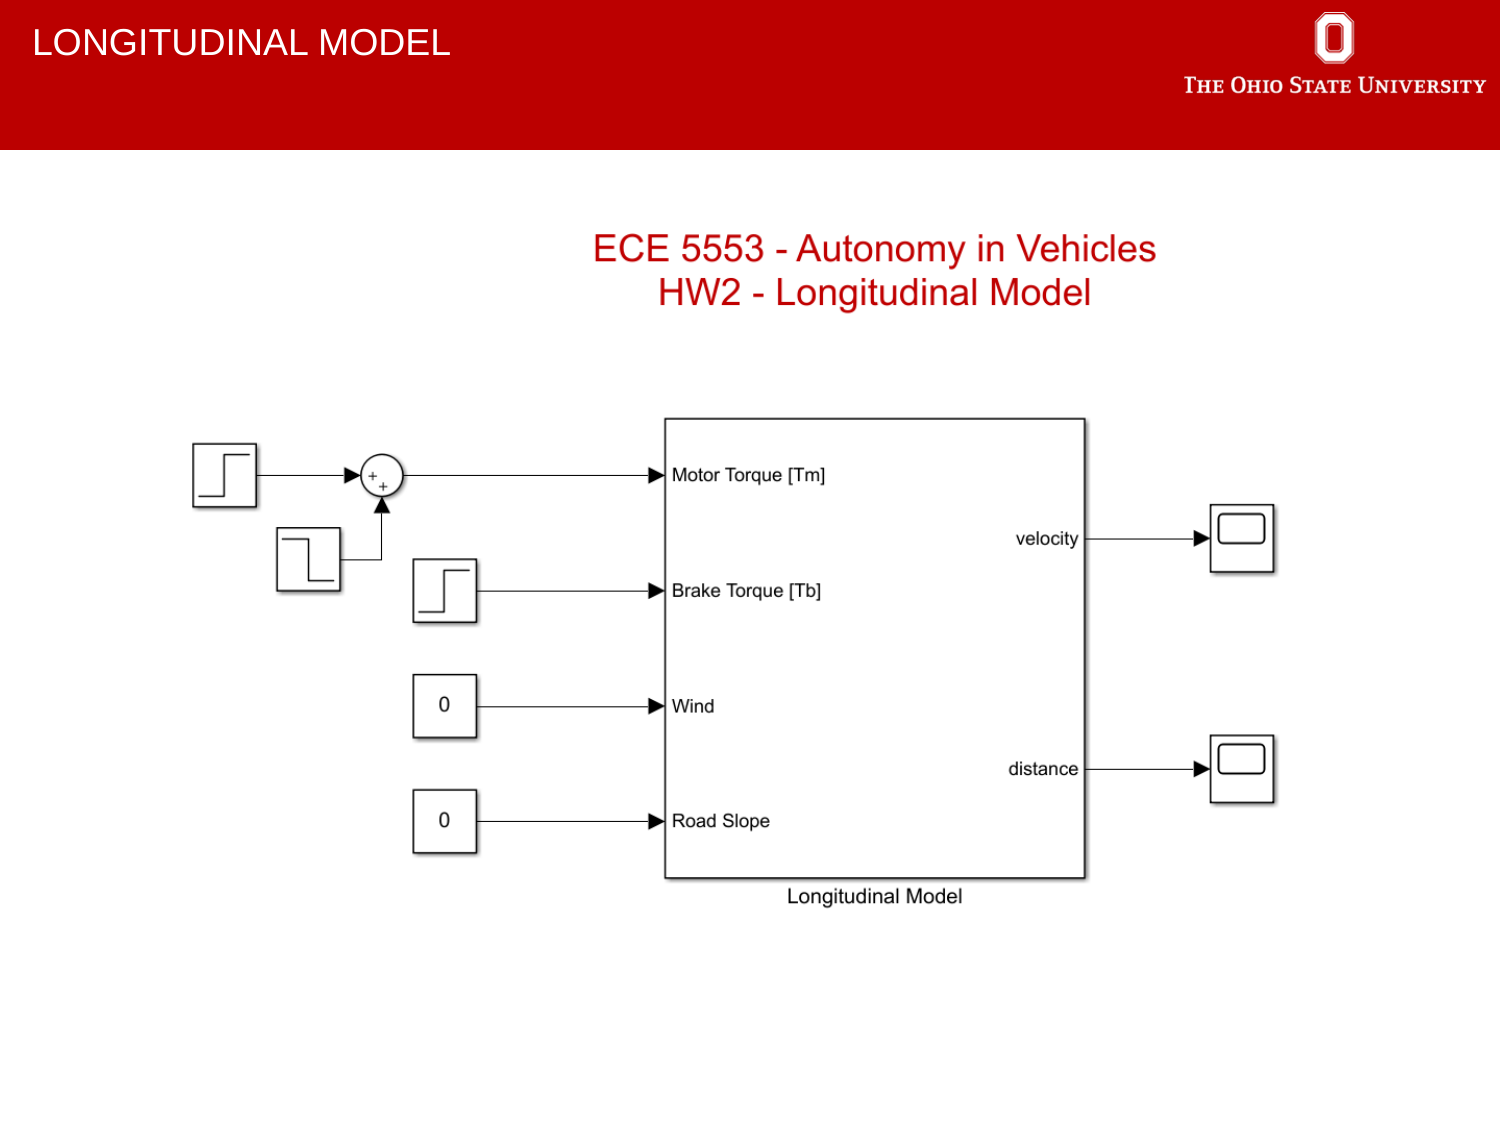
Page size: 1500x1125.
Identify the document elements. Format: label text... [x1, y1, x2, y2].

picture [135, 204, 1365, 921]
list Longitudinal model [17, 15, 887, 125]
picture [1184, 12, 1487, 100]
